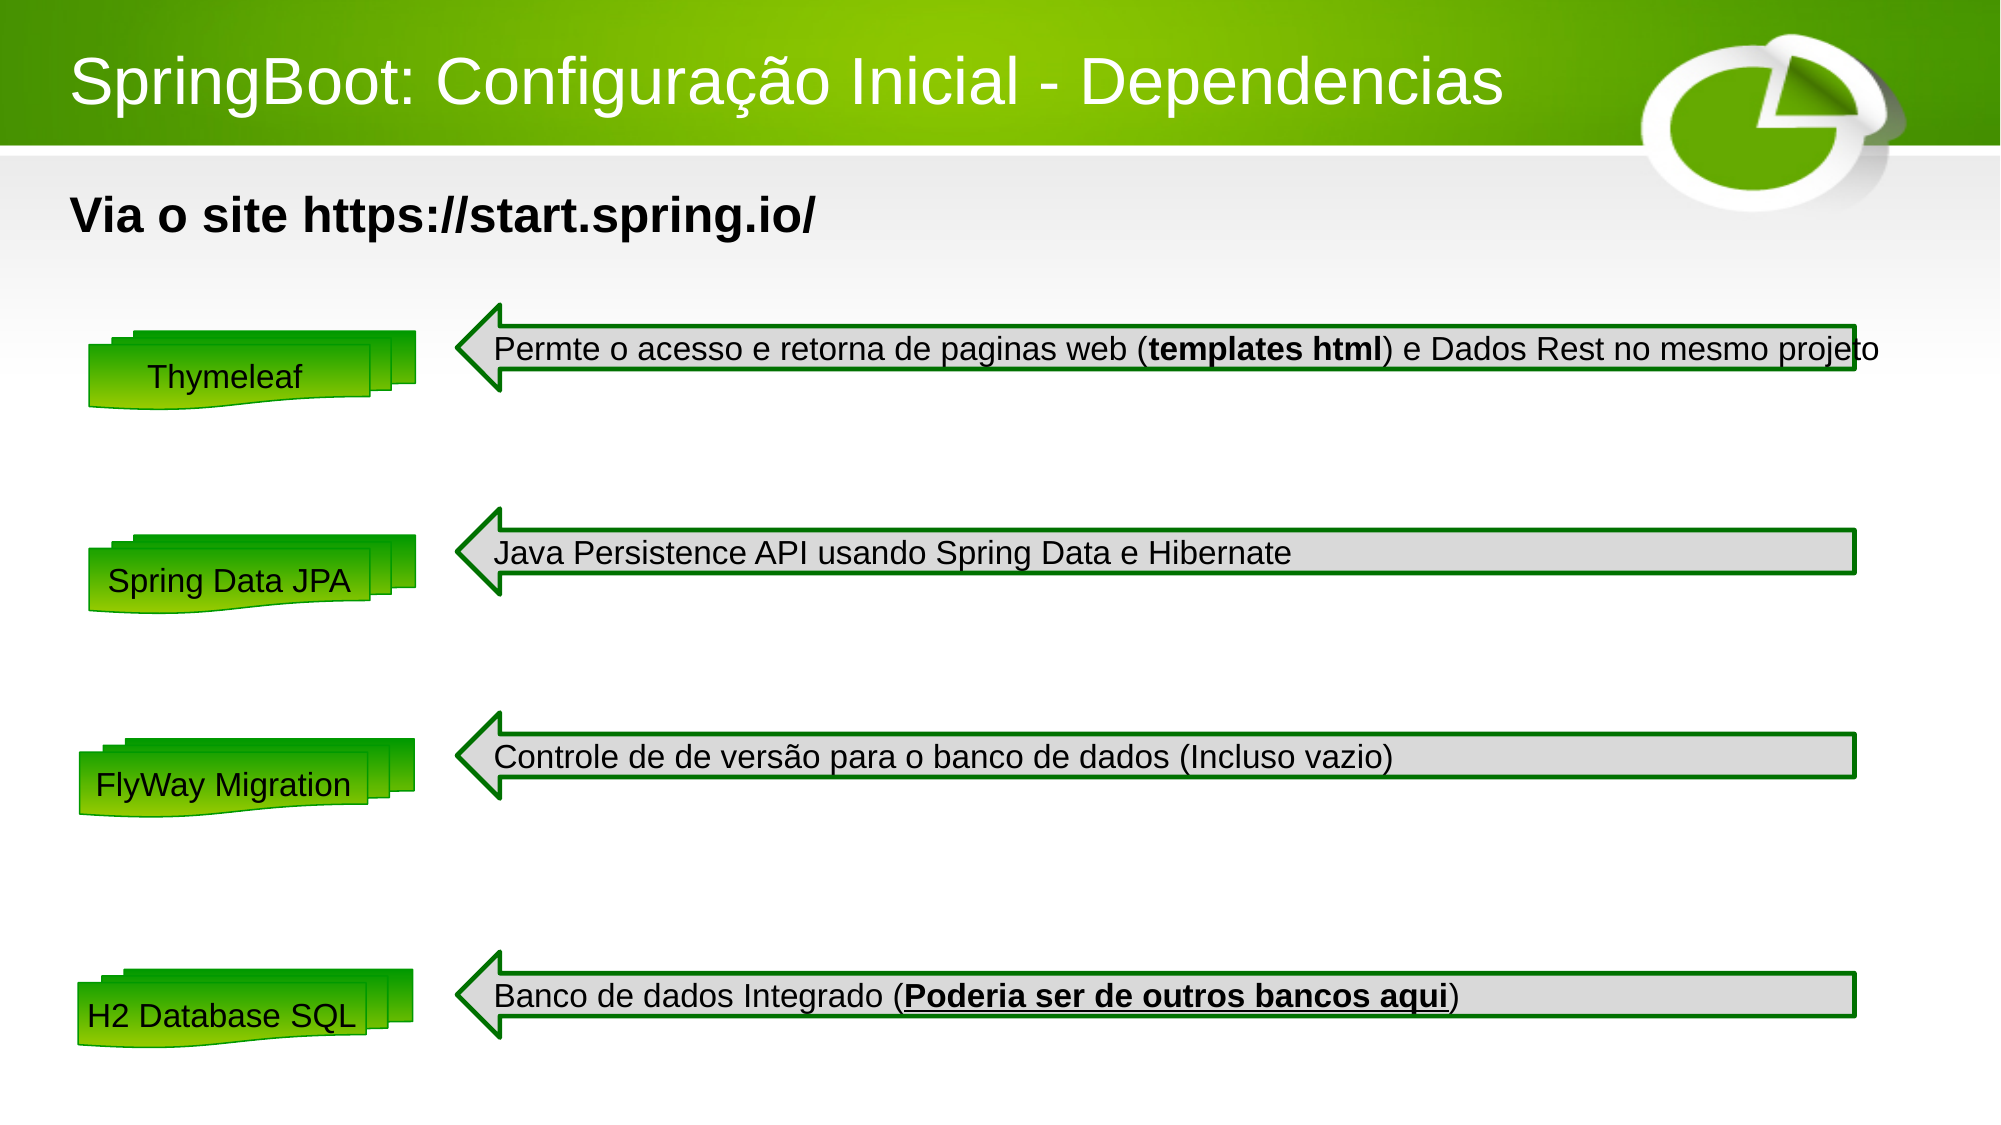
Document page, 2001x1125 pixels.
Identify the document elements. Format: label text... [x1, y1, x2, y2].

title SpringBoot: Configuração Inicial - Dependencias [54, 30, 1855, 127]
picture [0, 0, 2001, 1125]
text_box Via o site https://start.spring.io/ [54, 175, 1554, 251]
text_box Spring Data JPA [89, 535, 416, 614]
text_box Java Persistence API usando Spring Data e Hibernate [457, 508, 1855, 595]
text_box FlyWay Migration [79, 738, 415, 817]
text_box Permte o acesso e retorna de paginas web (templates html) e Dados Rest no mesmo projeto [457, 304, 1855, 391]
text_box Banco de dados Integrado (Poderia ser de outros bancos aqui) [457, 951, 1855, 1038]
text_box H2 Database SQL [78, 969, 413, 1048]
text_box Controle de de versão para o banco de dados (Incluso vazio) [457, 712, 1855, 799]
text_box Thymeleaf [89, 331, 416, 410]
